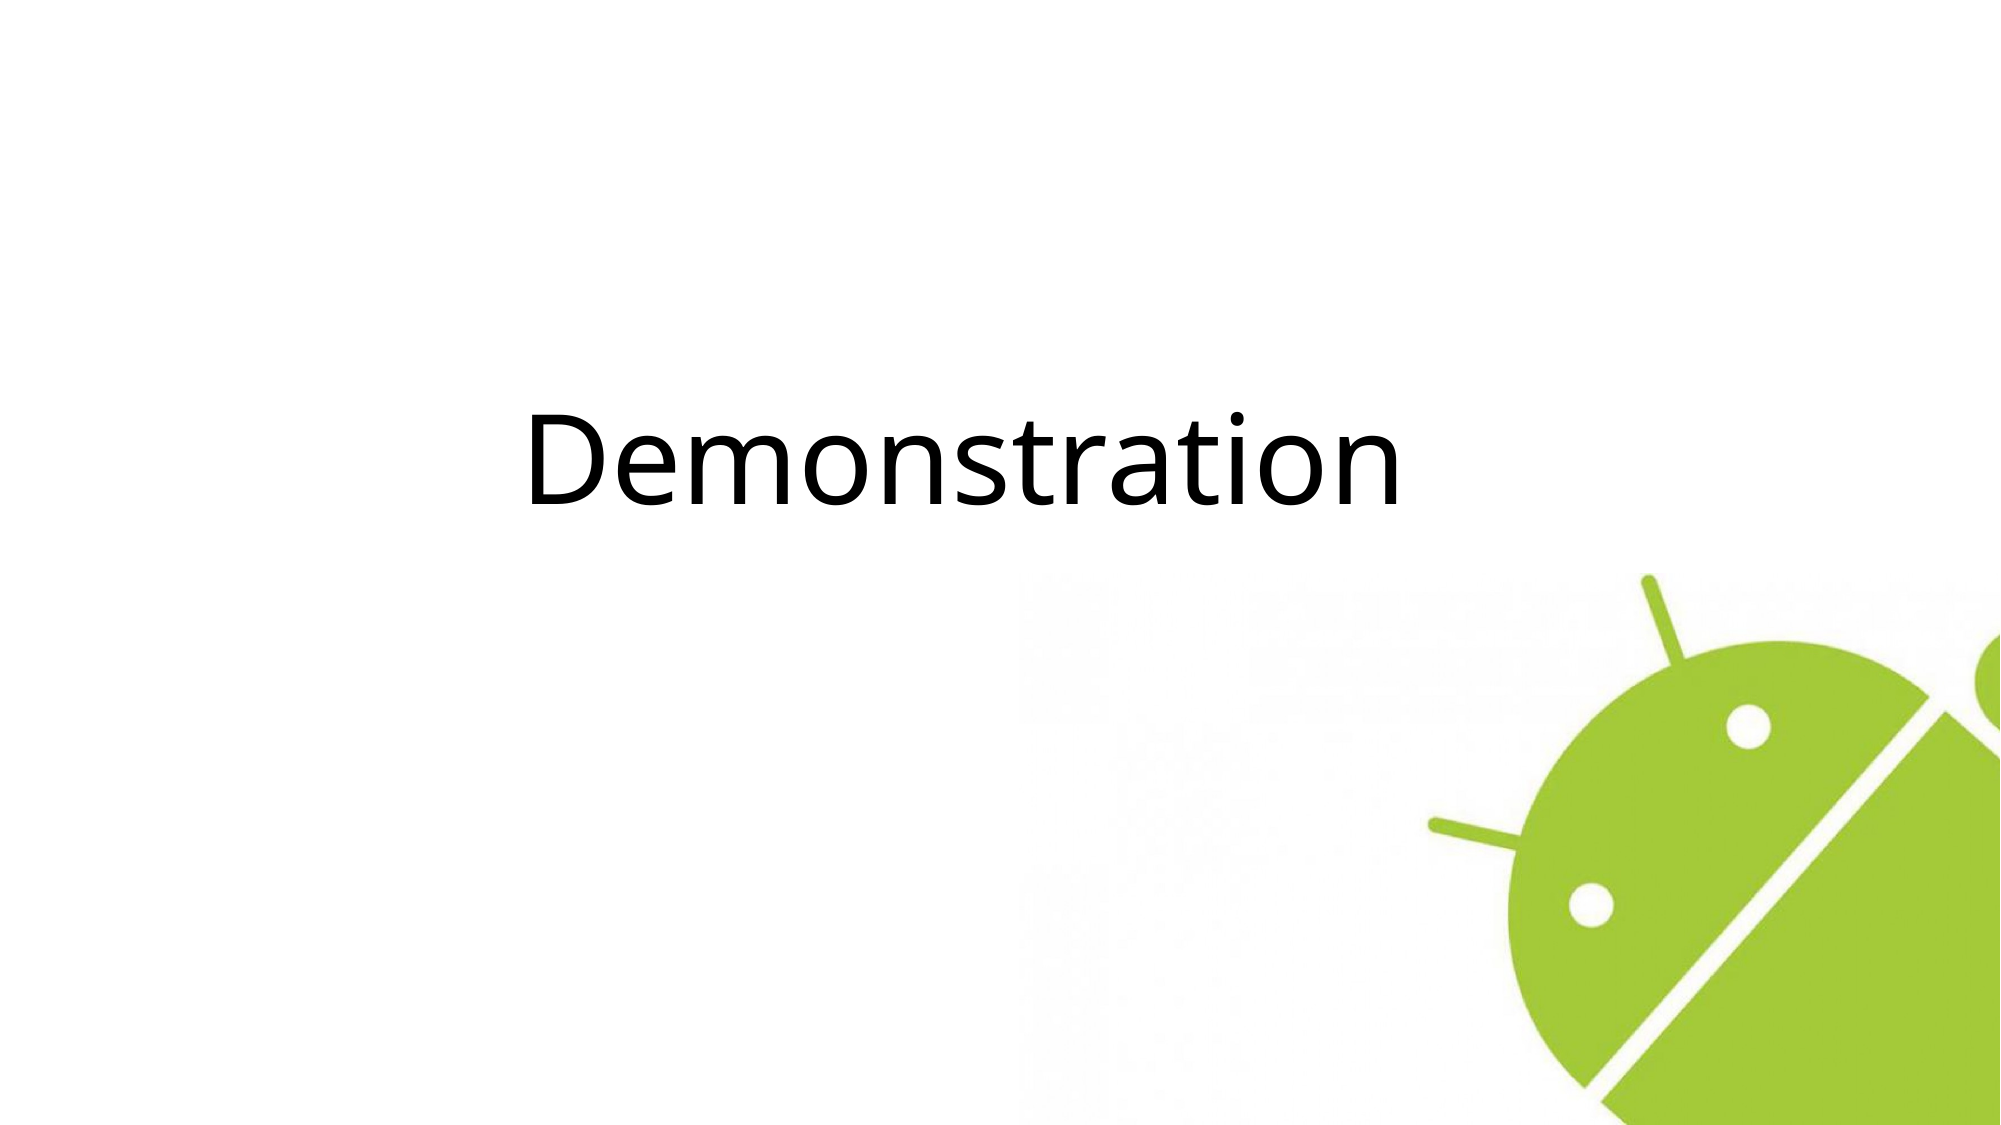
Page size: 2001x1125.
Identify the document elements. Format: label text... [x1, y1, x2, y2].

text_box Demonstration [505, 372, 1915, 537]
picture [1019, 573, 2000, 1125]
